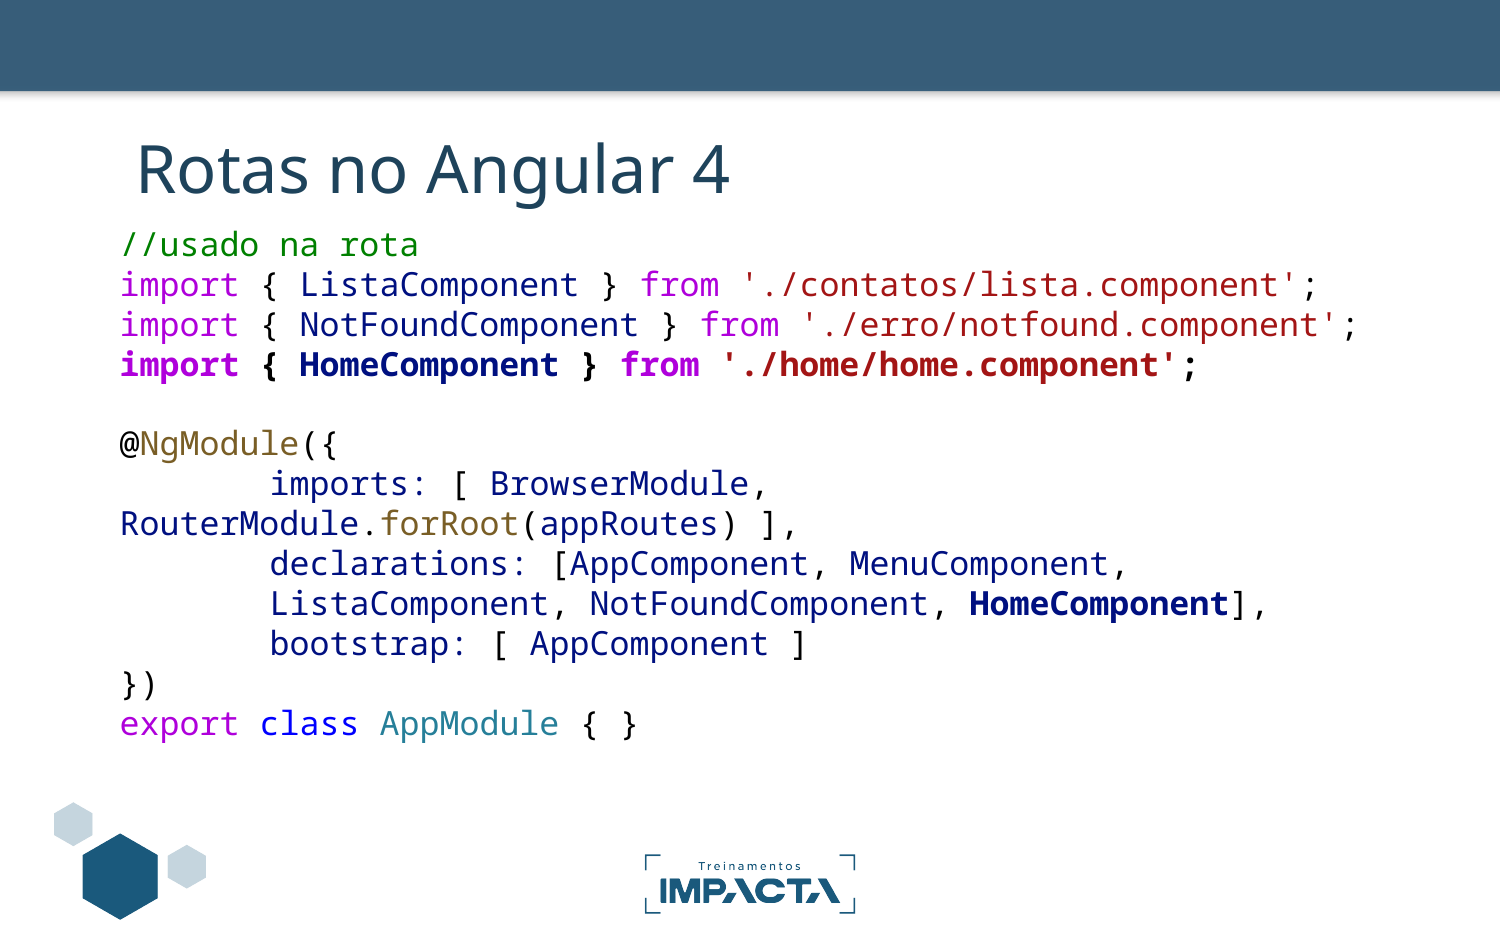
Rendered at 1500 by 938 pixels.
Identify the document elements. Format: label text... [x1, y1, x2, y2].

picture [633, 847, 867, 921]
text_box //usado na rota import { ListaComponent } from './contatos/lista.component'; import { NotFoundComponent } from './erro/notfound.component'; import { HomeComponent } from './home/home.component'; @NgModule({ imports: [ BrowserModule, RouterModule.forRoot(appRoutes) ], declarations: [AppComponent, MenuComponent, ListaComponent, NotFoundComponent, HomeComponent], bootstrap: [ AppComponent ] }) export class AppModule { } [104, 215, 1447, 750]
picture [54, 802, 206, 921]
text_box Rotas no Angular 4 [120, 119, 746, 215]
text_box [0, 0, 1500, 92]
